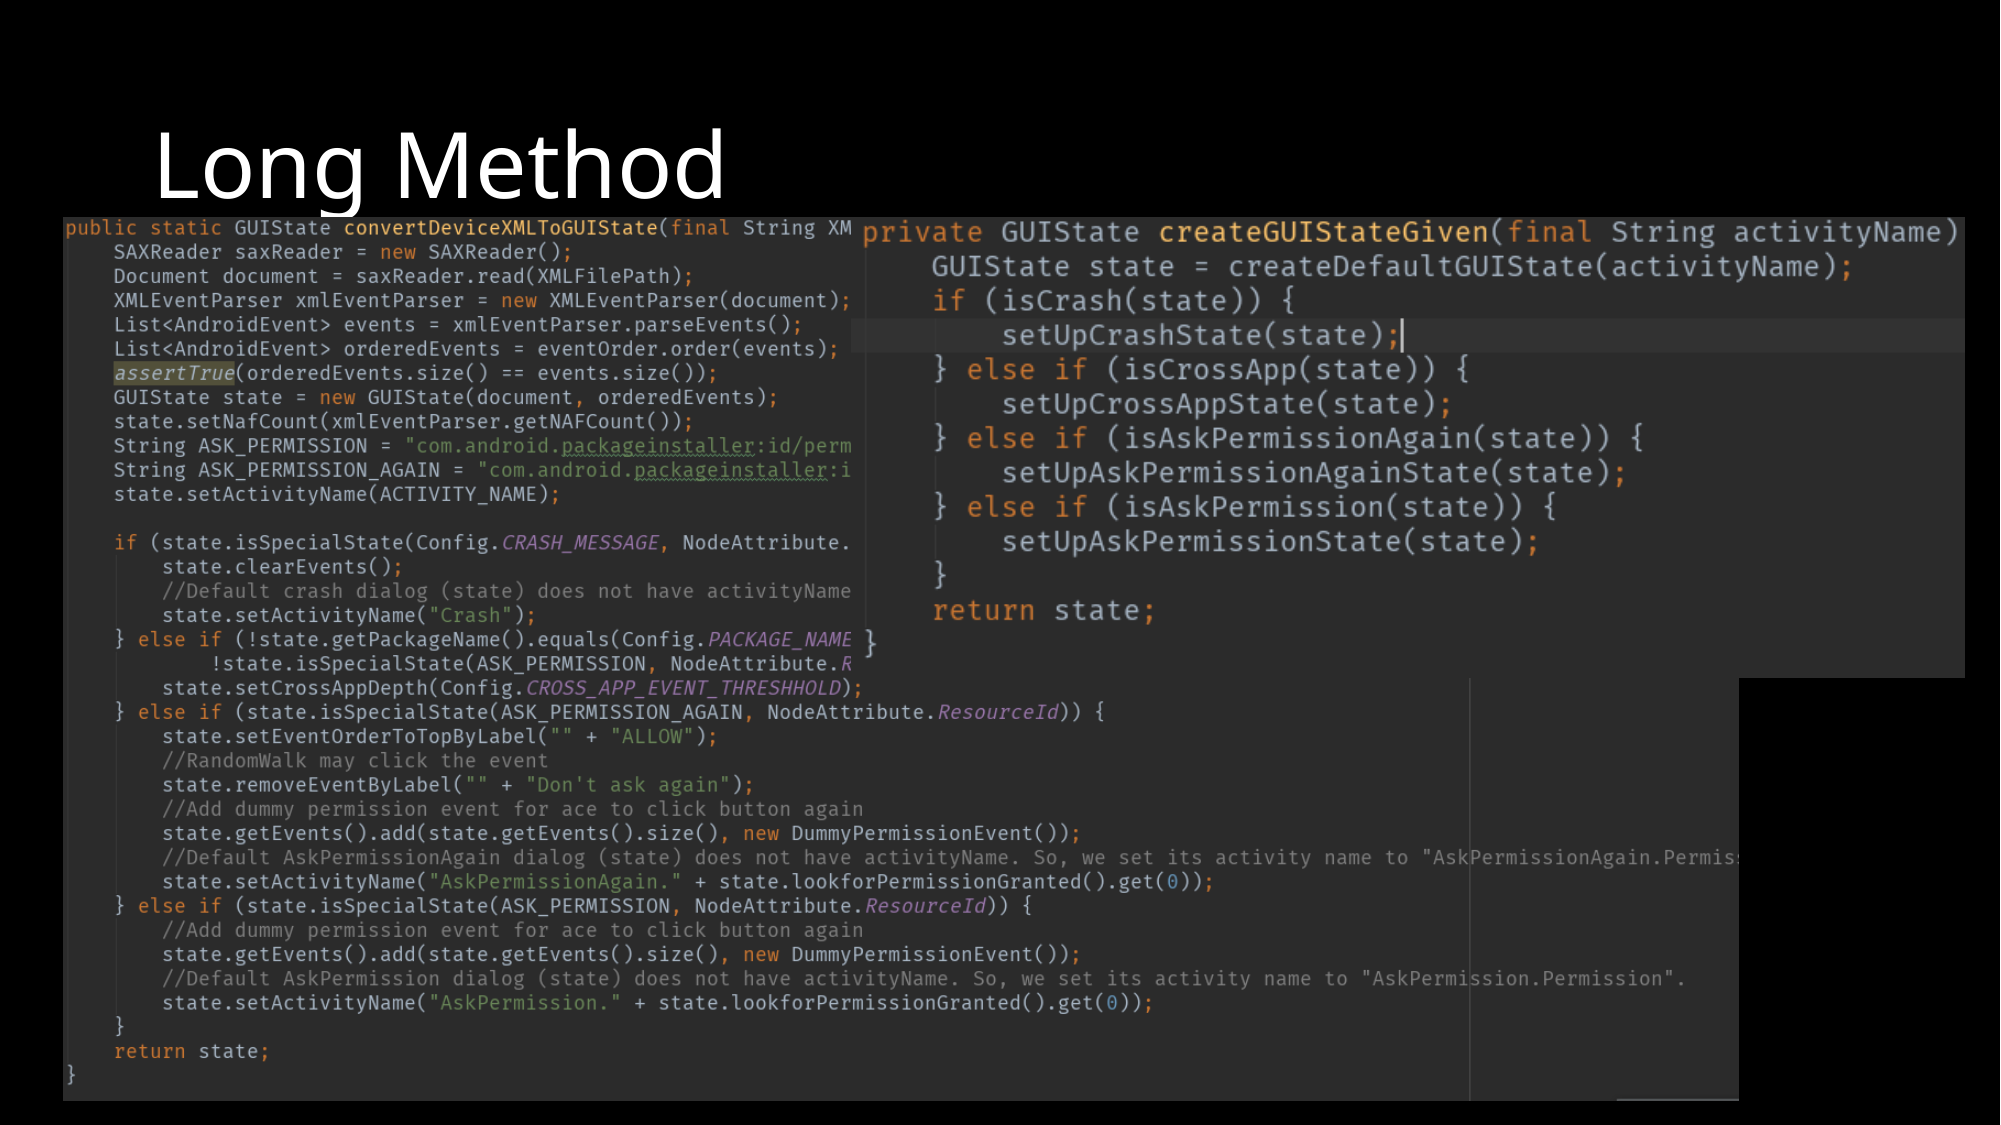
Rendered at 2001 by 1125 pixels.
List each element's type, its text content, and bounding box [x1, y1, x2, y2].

title Long Method [137, 59, 1863, 217]
picture [62, 217, 1965, 1101]
